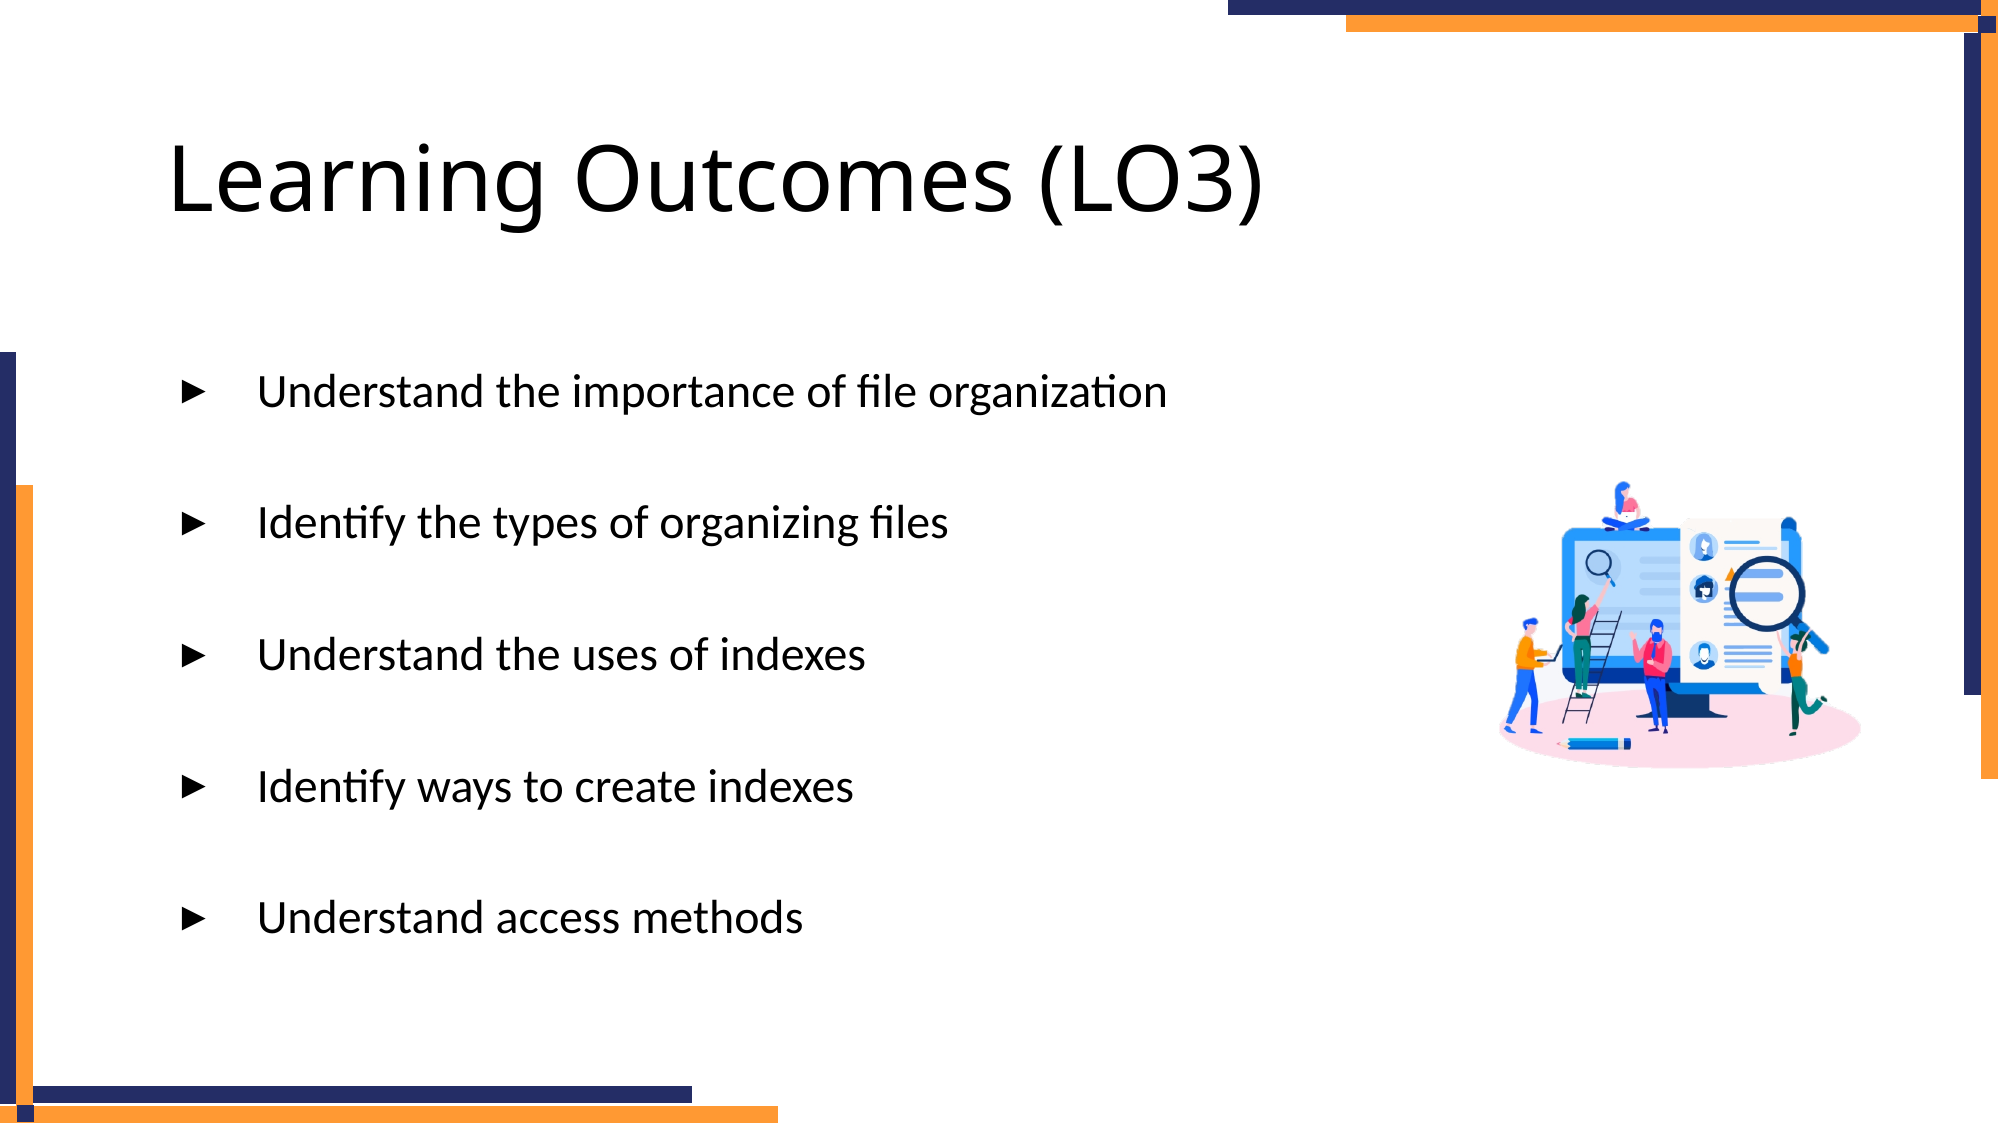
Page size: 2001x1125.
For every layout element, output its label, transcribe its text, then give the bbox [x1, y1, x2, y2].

list Understand the importance of file organization Identify the types of organizing files Understand the uses of indexes Identify ways to create indexes Understand access methods [156, 302, 1832, 1071]
title Learning Outcomes (LO3) [166, 132, 1279, 289]
picture [1439, 471, 1914, 782]
